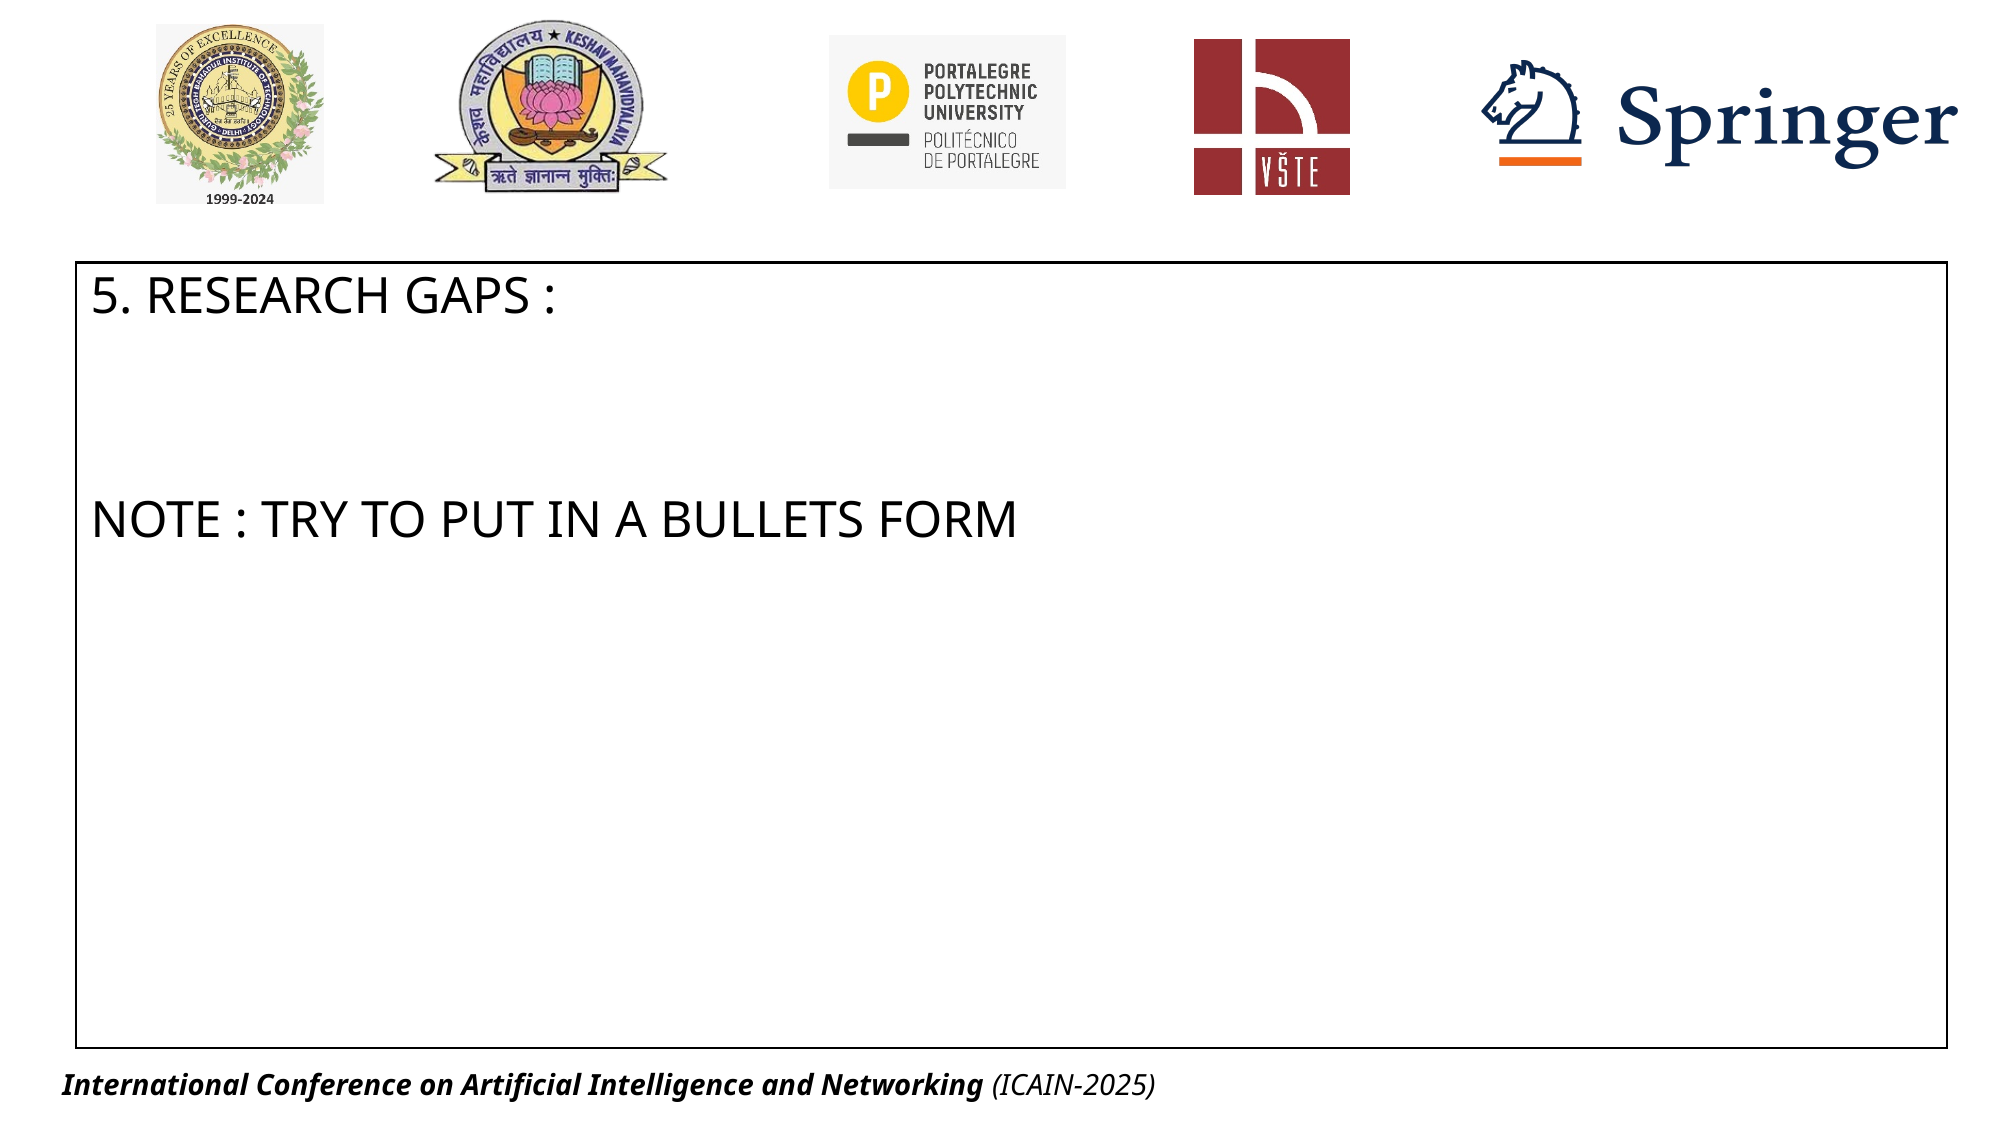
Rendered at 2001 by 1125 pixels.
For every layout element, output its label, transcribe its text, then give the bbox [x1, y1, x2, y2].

subtitle 5. RESEARCH GAPS : NOTE : TRY TO PUT IN A BULLETS FORM [75, 261, 1948, 1049]
picture [829, 35, 1066, 189]
picture [1456, 52, 1983, 177]
picture [156, 24, 324, 205]
footer International Conference on Artificial Intelligence and Networking (ICAIN-2025) [47, 1054, 1987, 1114]
picture [1194, 39, 1350, 195]
picture [420, 0, 680, 219]
